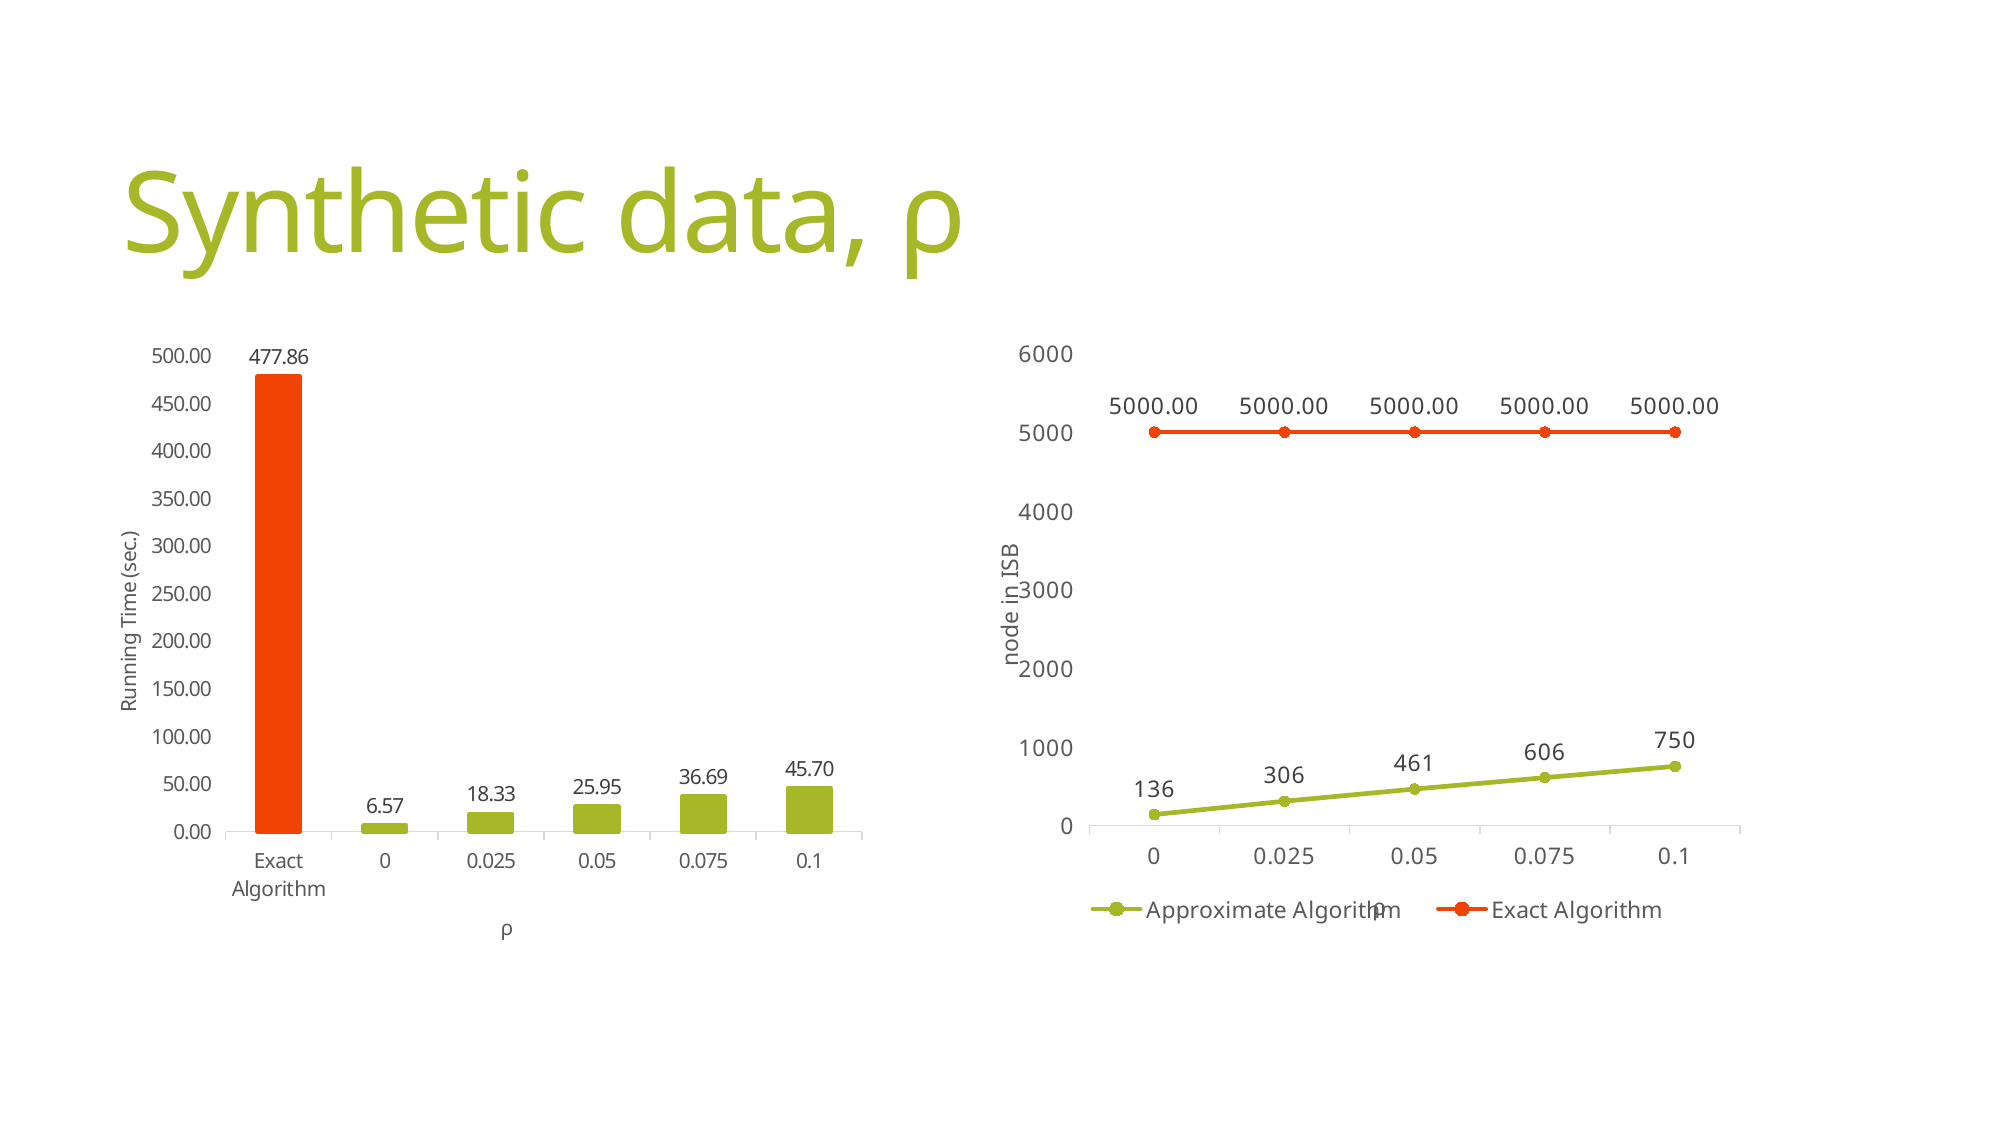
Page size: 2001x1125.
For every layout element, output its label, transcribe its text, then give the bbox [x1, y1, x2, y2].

title Synthetic data, ρ [107, 81, 1875, 354]
chart [107, 329, 874, 949]
chart [985, 327, 1752, 946]
